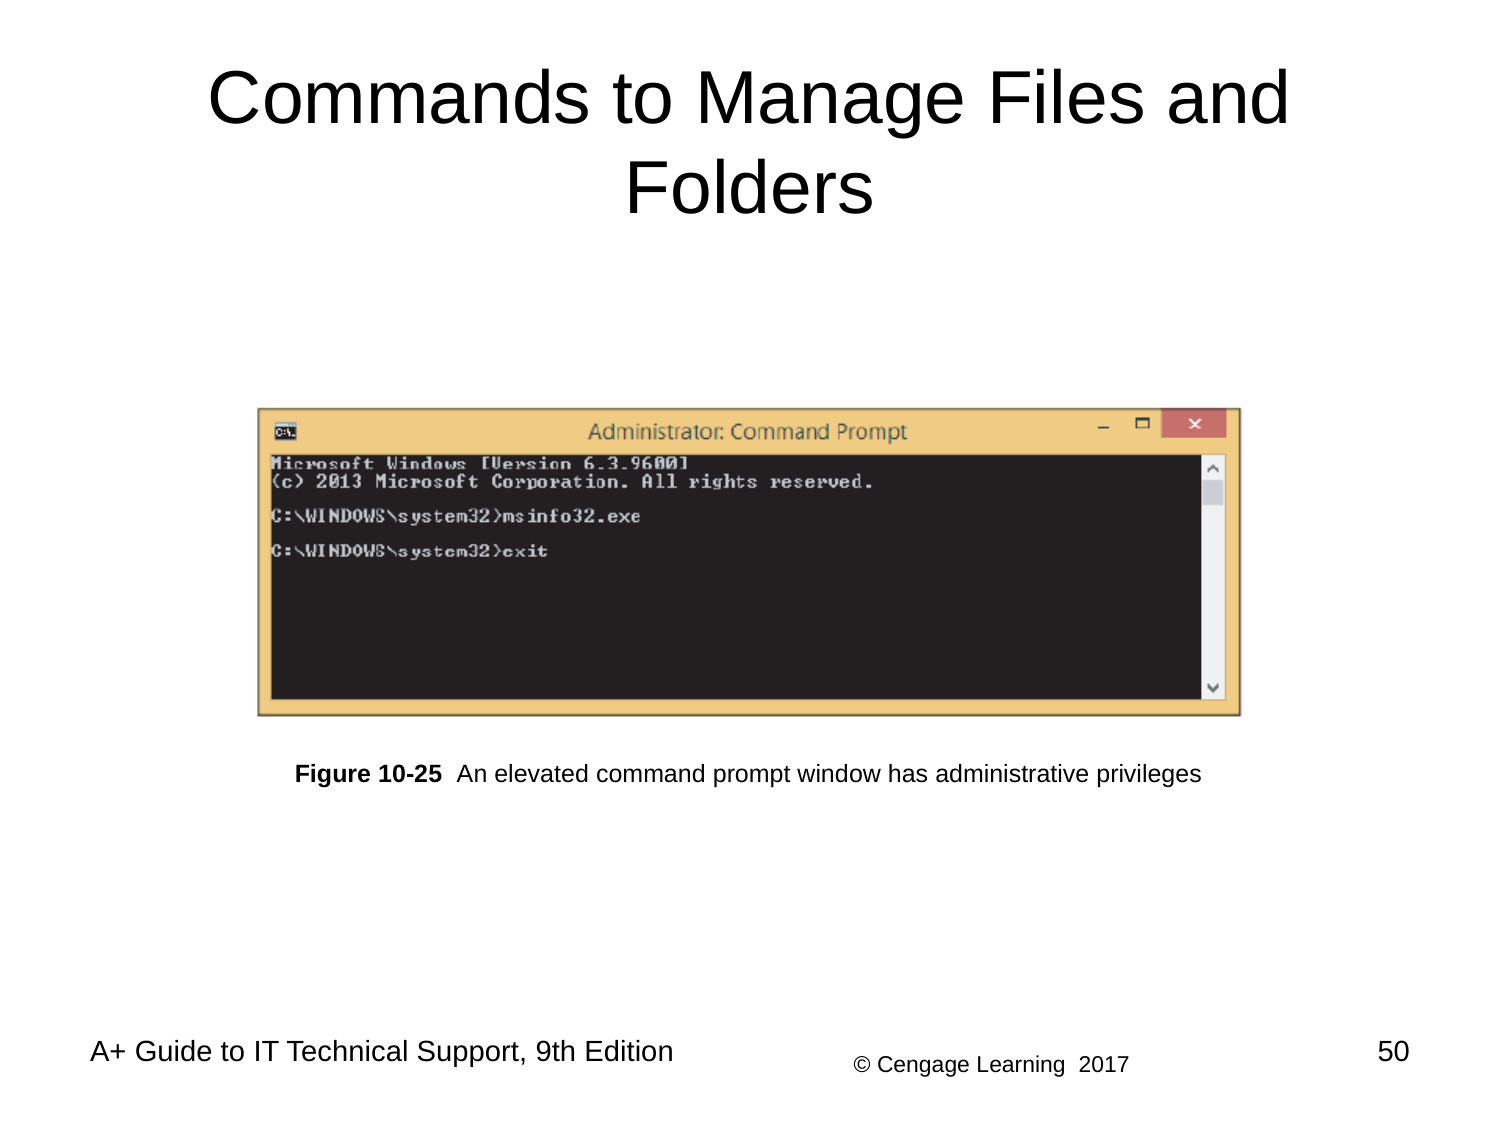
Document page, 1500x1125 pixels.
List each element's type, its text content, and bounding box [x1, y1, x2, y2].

text_box Figure 10-25 An elevated command prompt window has administrative privileges [280, 750, 1220, 795]
footer A+ Guide to IT Technical Support, 9th Edition [74, 1024, 751, 1103]
slide_number 50 [1262, 1024, 1426, 1103]
picture [253, 402, 1247, 723]
title Commands to Manage Files and Folders [75, 45, 1425, 233]
